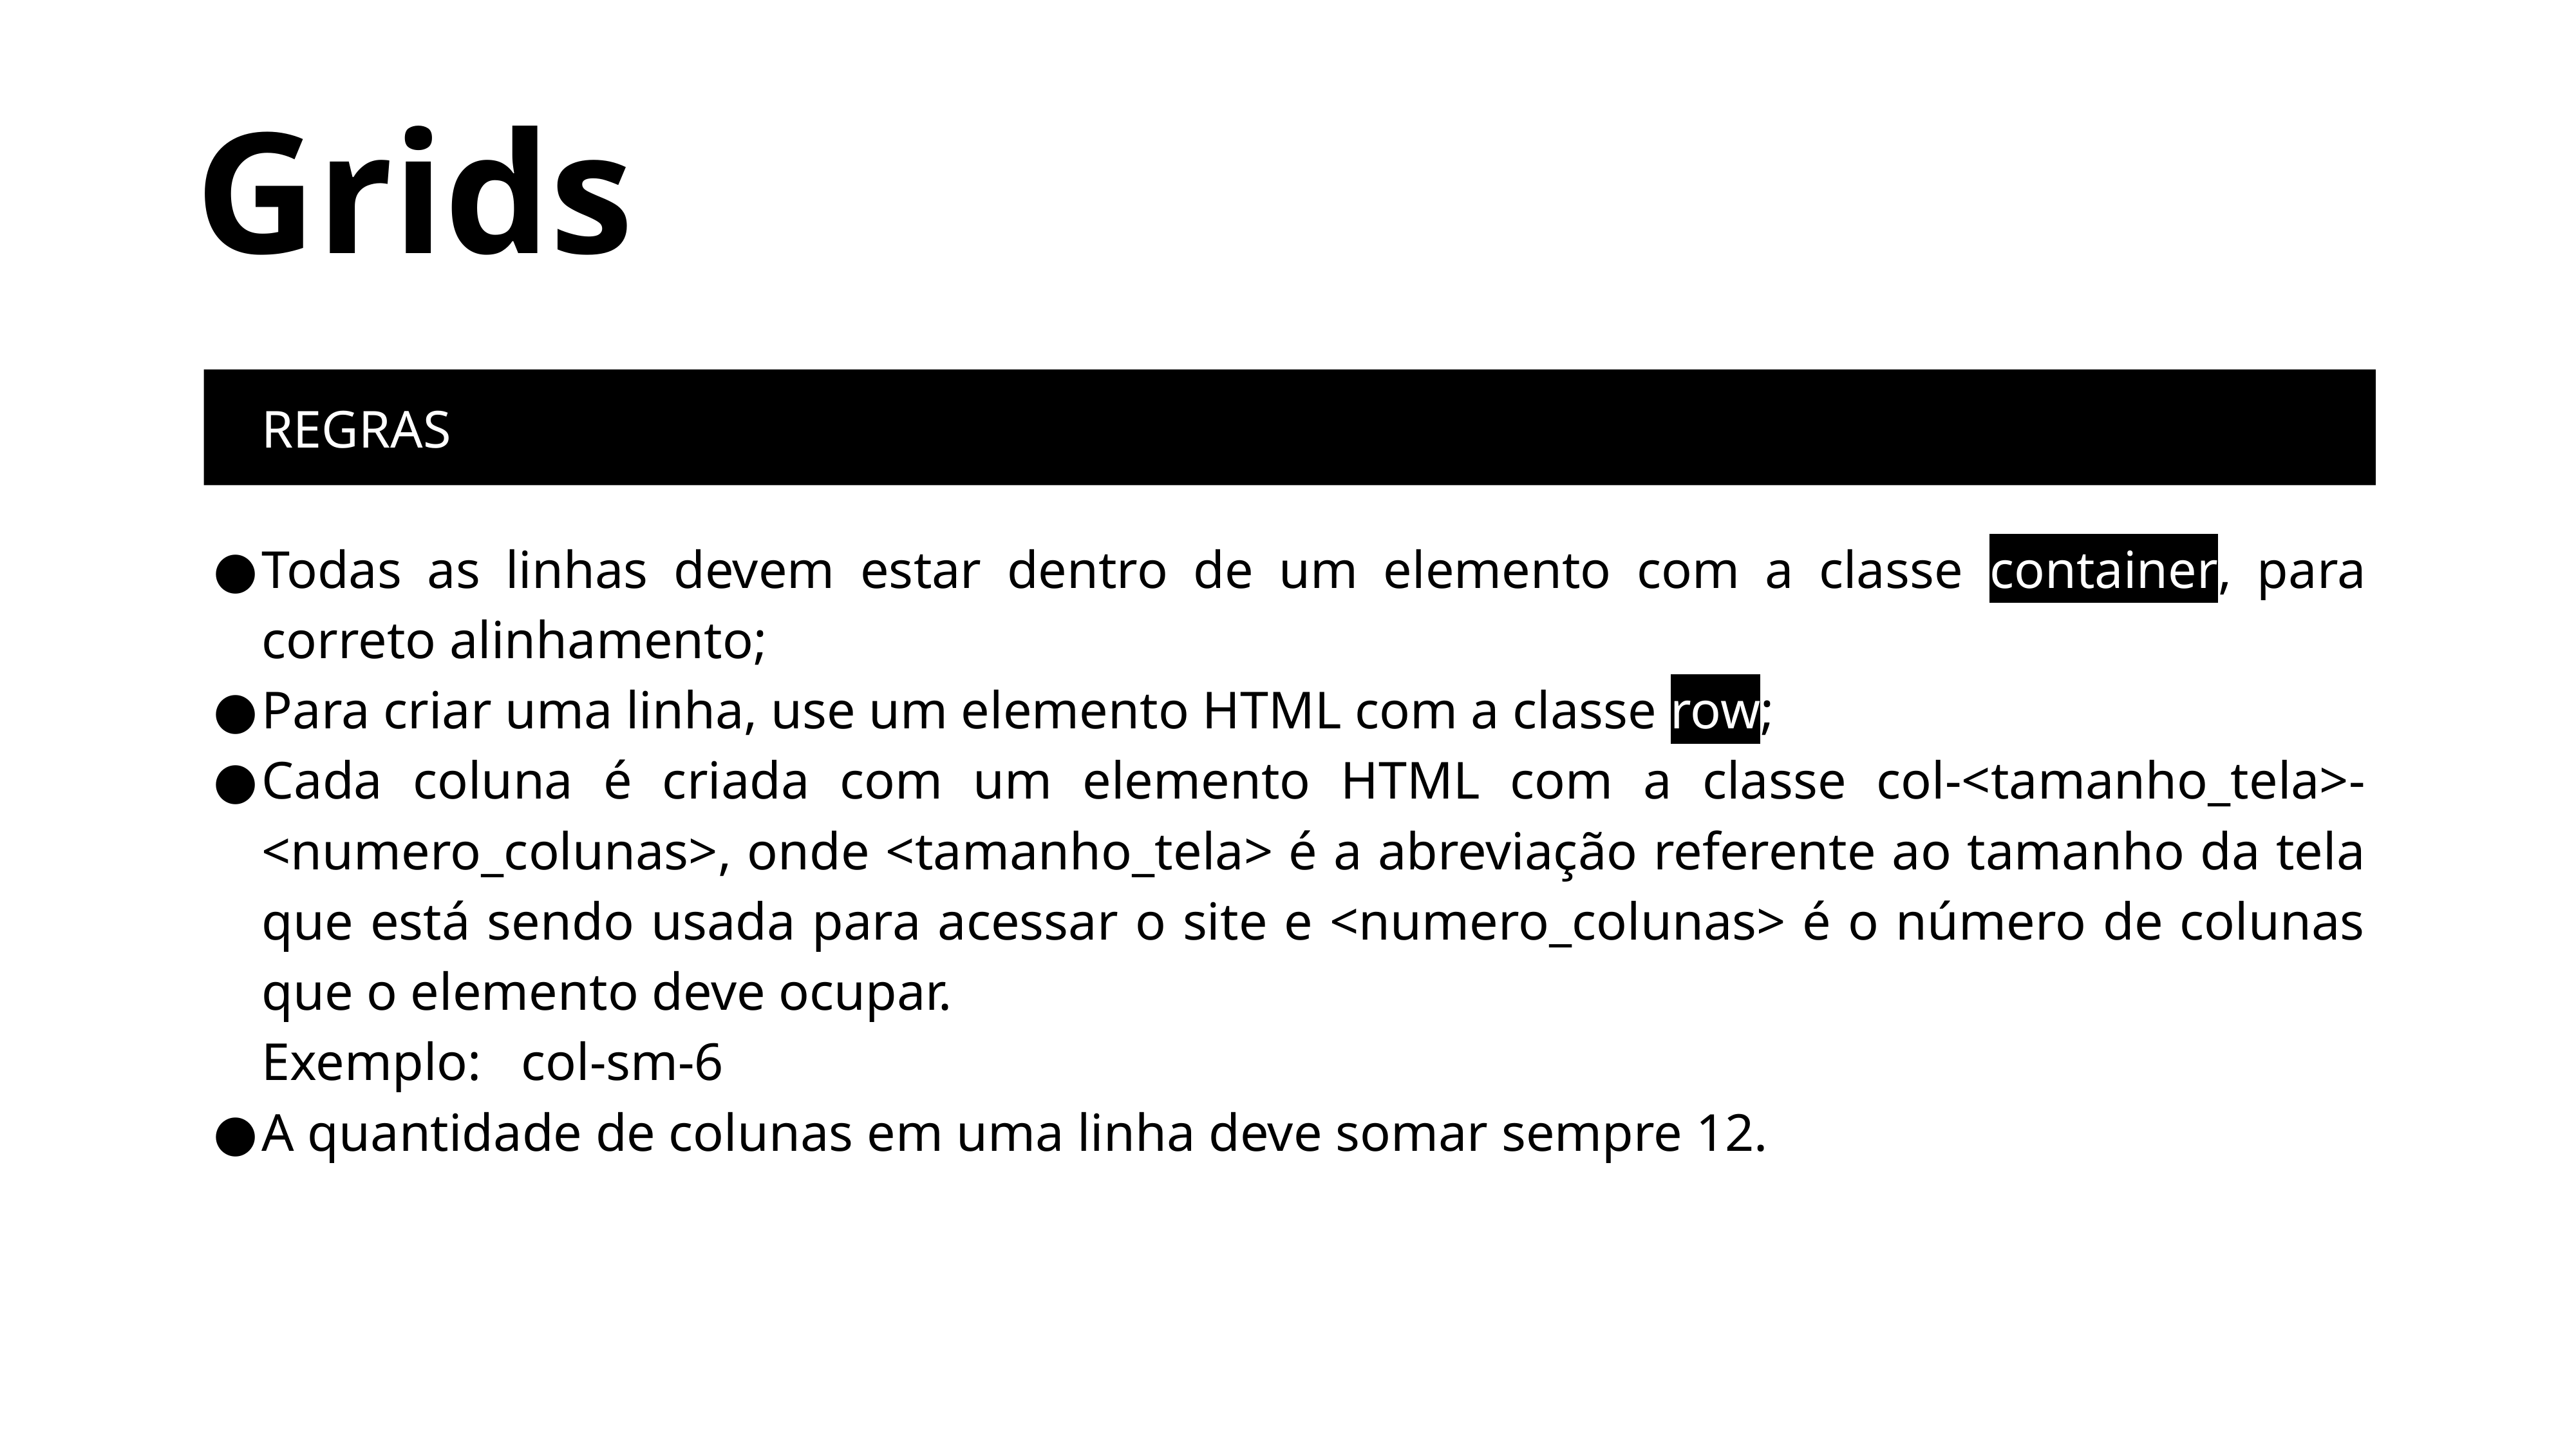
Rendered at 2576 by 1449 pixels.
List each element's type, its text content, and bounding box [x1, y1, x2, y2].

text_box REGRAS [203, 369, 2376, 486]
text_box Grids [185, 80, 2273, 316]
text_box Todas as linhas devem estar dentro de um elemento com a classe container, para correto alinhamento; Para criar uma linha, use um elemento HTML com a classe row; Cada coluna é criada com um elemento HTML com a classe col-<tamanho_tela>-<numero_colunas>, onde <tamanho_tela> é a abreviação referente ao tamanho da tela que está sendo usada para acessar o site e <numero_colunas> é o número de colunas que o elemento deve ocupar. Exemplo: col-sm-6 A quantidade de colunas em uma linha deve somar sempre 12. [203, 518, 2376, 1299]
